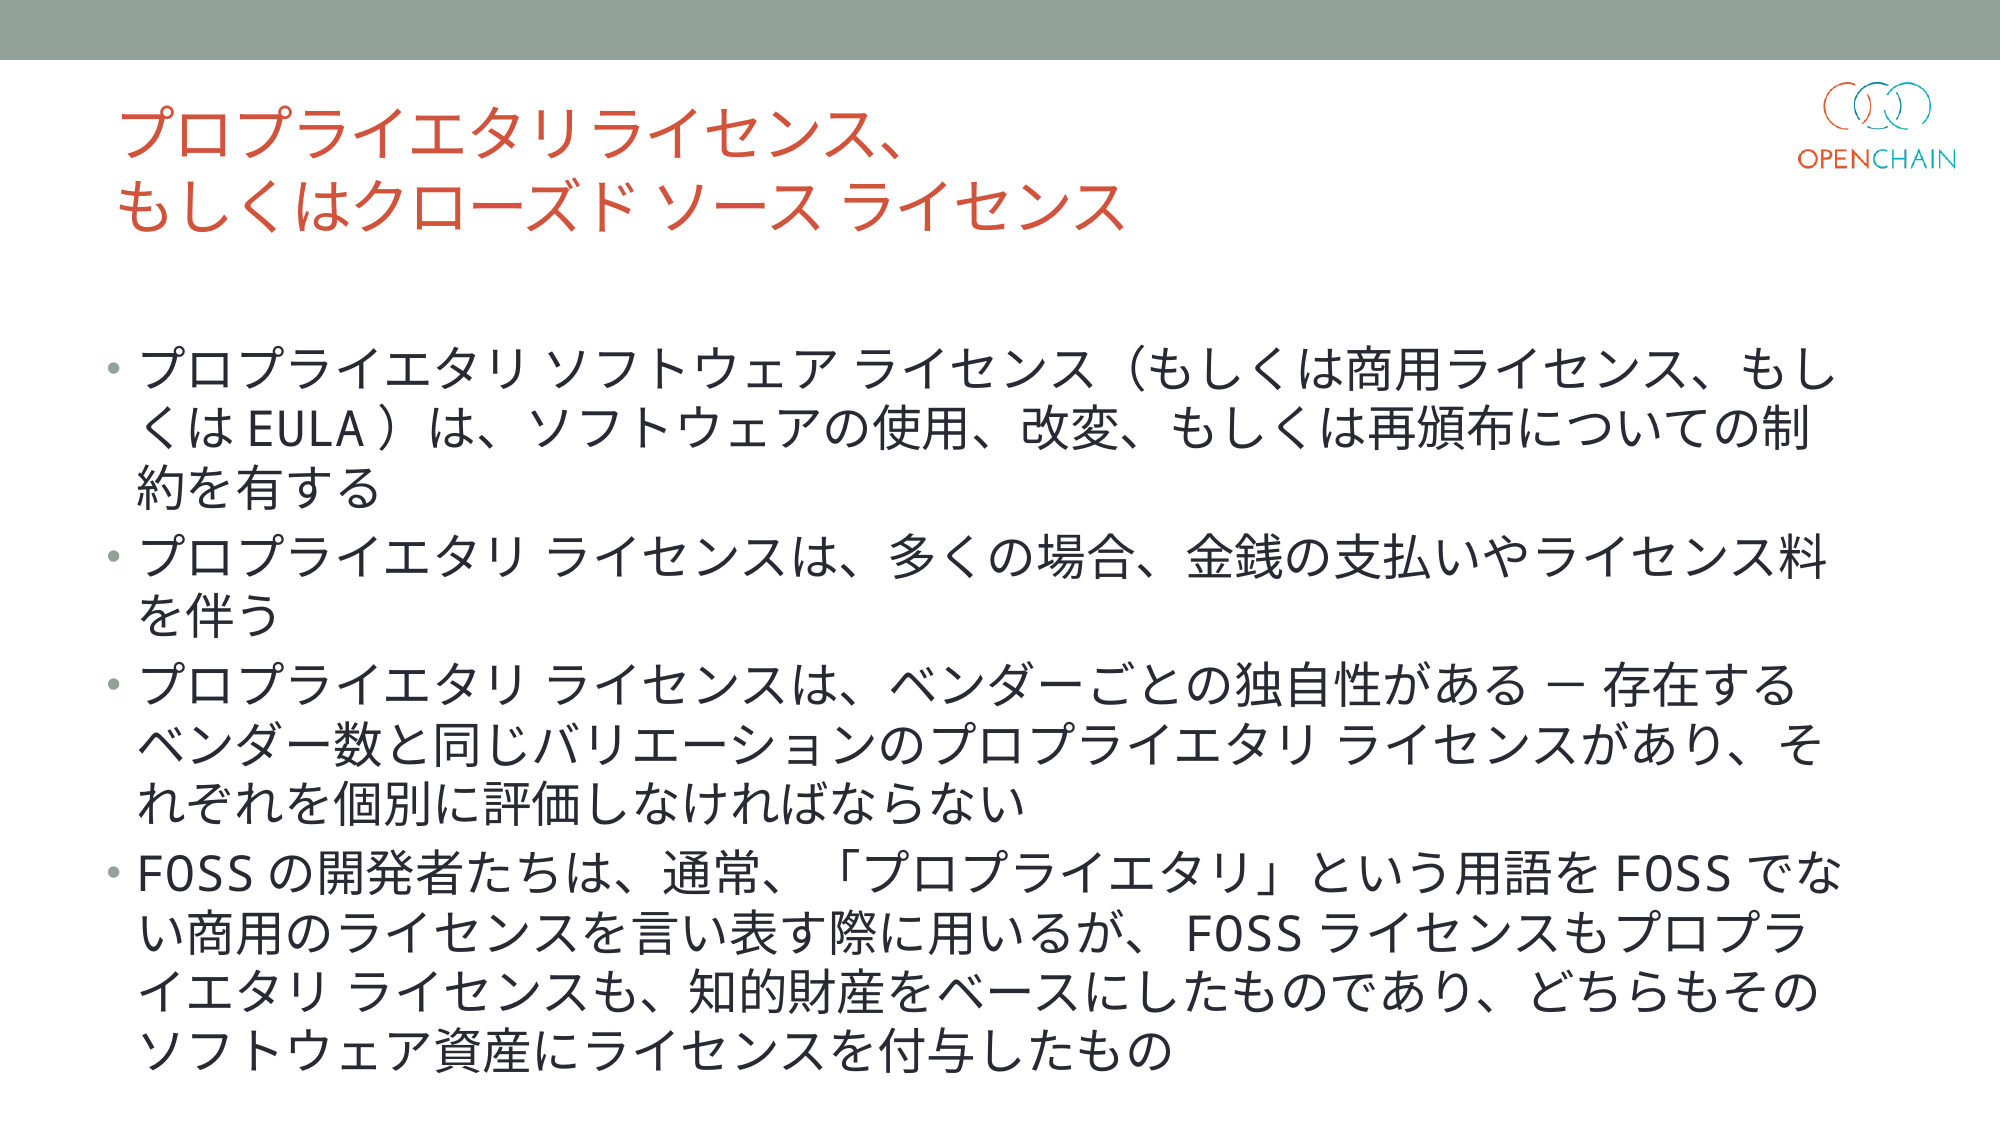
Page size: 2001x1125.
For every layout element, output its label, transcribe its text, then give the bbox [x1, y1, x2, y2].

title プロプライエタリライセンス、 もしくはクローズド ソース ライセンス [99, 87, 1900, 250]
list プロプライエタリ ソフトウェア ライセンス（もしくは商用ライセンス、もしくはEULA）は、ソフトウェアの使用、改変、もしくは再頒布についての制約を有する プロプライエタリ ライセンスは、多くの場合、金銭の支払いやライセンス料を伴う プロプライエタリ ライセンスは、ベンダーごとの独自性がある － 存在するベンダー数と同じバリエーションのプロプライエタリ ライセンスがあり、それぞれを個別に評価しなければならない FOSSの開発者たちは、通常、「プロプライエタリ」という用語をFOSSでない商用のライセンスを言い表す際に用いるが、FOSSライセンスもプロプライエタリ ライセンスも、知的財産をベースにしたものであり、どちらもそのソフトウェア資産にライセンスを付与したもの [91, 330, 1863, 1093]
picture [1798, 82, 1955, 169]
